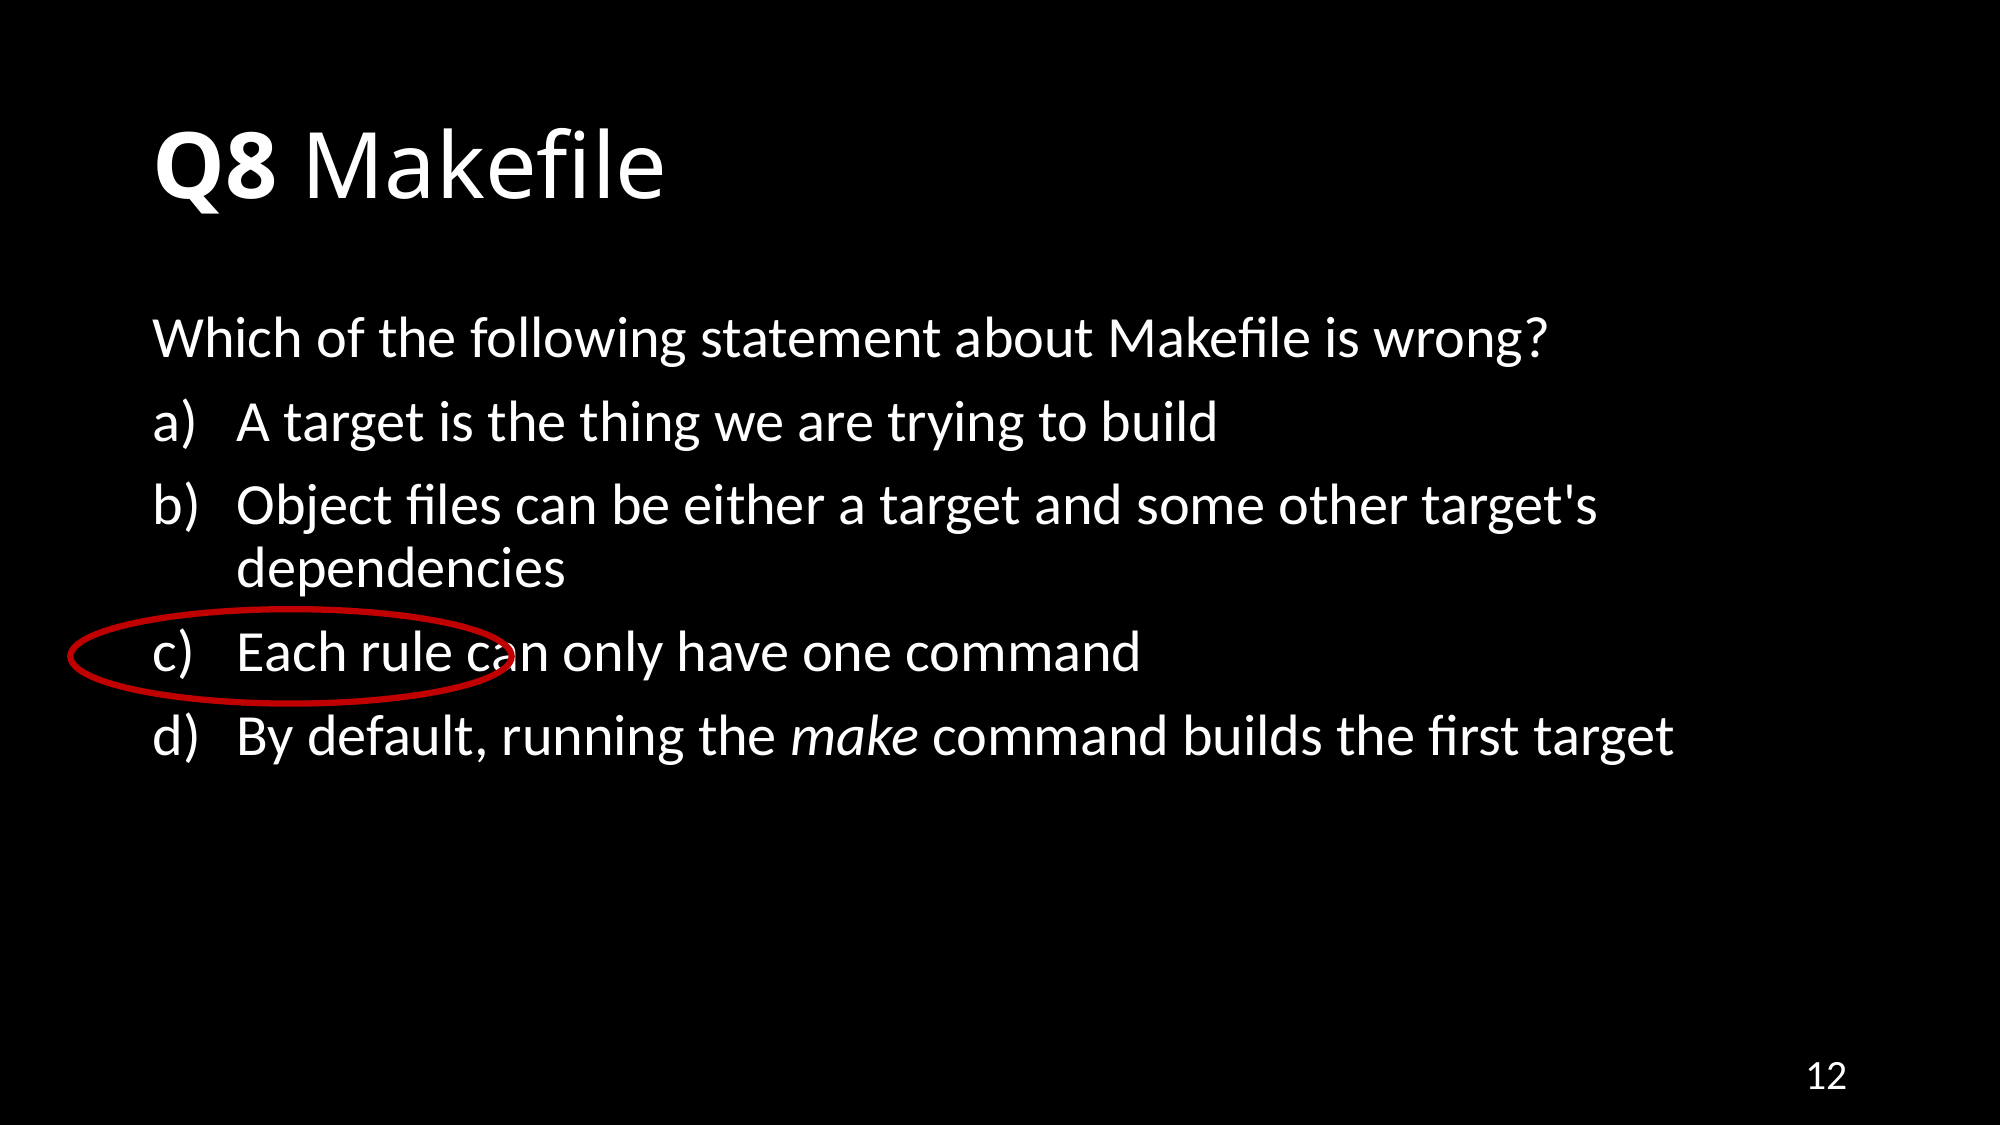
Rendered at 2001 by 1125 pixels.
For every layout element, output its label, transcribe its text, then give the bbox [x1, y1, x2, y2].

text_box [69, 608, 513, 705]
list Which of the following statement about Makefile is wrong? A target is the thing we are trying to build Object files can be either a target and some other target's dependencies Each rule can only have one command By default, running the make command builds the first target [137, 299, 1863, 1014]
slide_number 12 [1412, 1042, 1863, 1103]
title Q8 Makefile [137, 59, 1863, 278]
